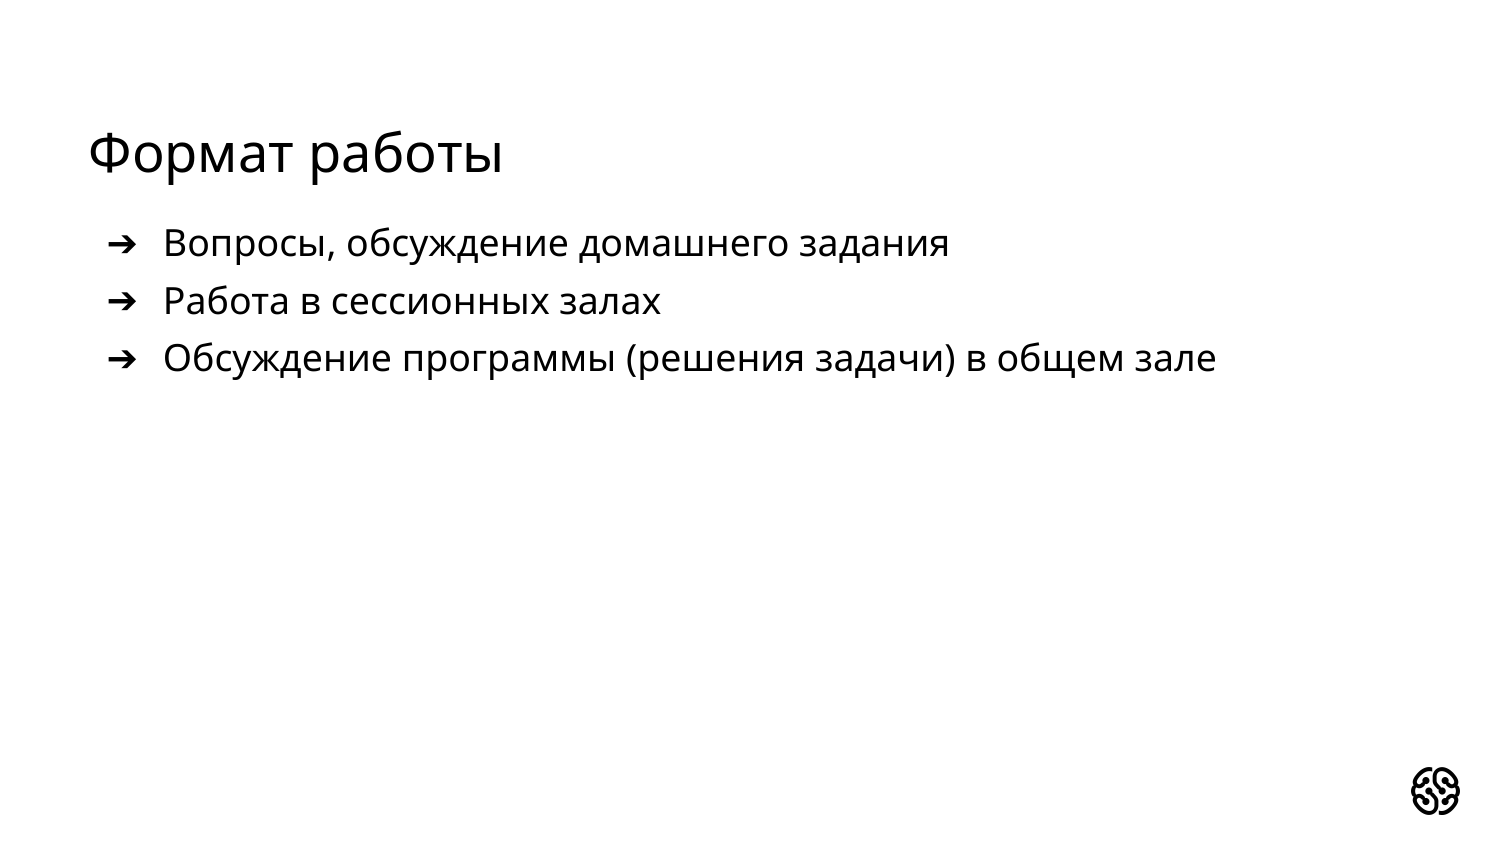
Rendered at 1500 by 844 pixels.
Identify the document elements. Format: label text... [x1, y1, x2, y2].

subtitle Вопросы, обсуждение домашнего задания Работа в сессионных залах Обсуждение программы (решения задачи) в общем зале [87, 219, 1411, 781]
picture [1411, 767, 1460, 815]
title Формат работы [88, 118, 1412, 178]
